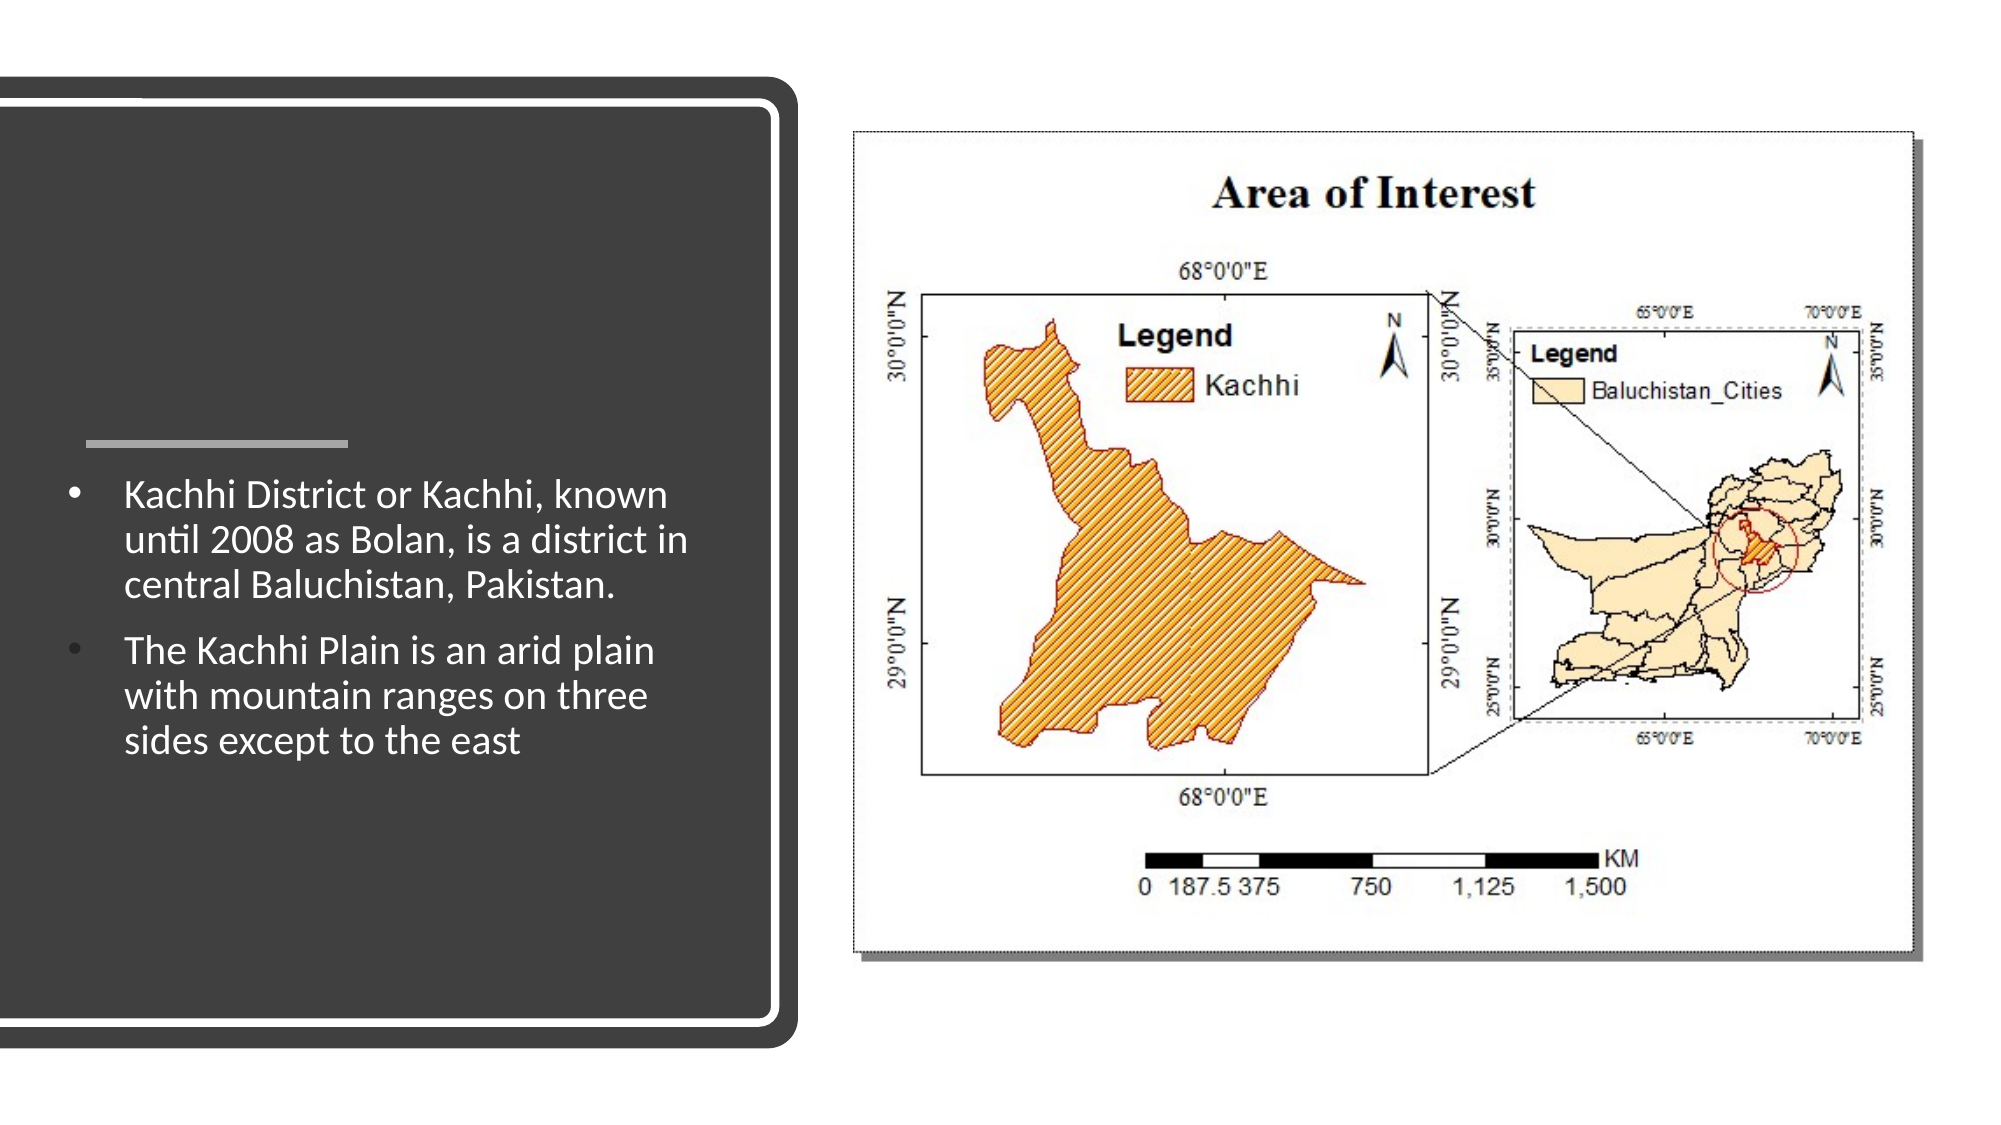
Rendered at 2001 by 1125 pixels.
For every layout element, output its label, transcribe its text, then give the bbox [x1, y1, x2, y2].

list Kachhi District or Kachhi, known until 2008 as Bolan, is a district in central Baluchistan, Pakistan. The Kachhi Plain is an arid plain with mountain ranges on three sides except to the east [52, 464, 725, 964]
text_box [0, 101, 777, 1024]
text_box [0, 75, 799, 1050]
picture [853, 131, 1927, 969]
